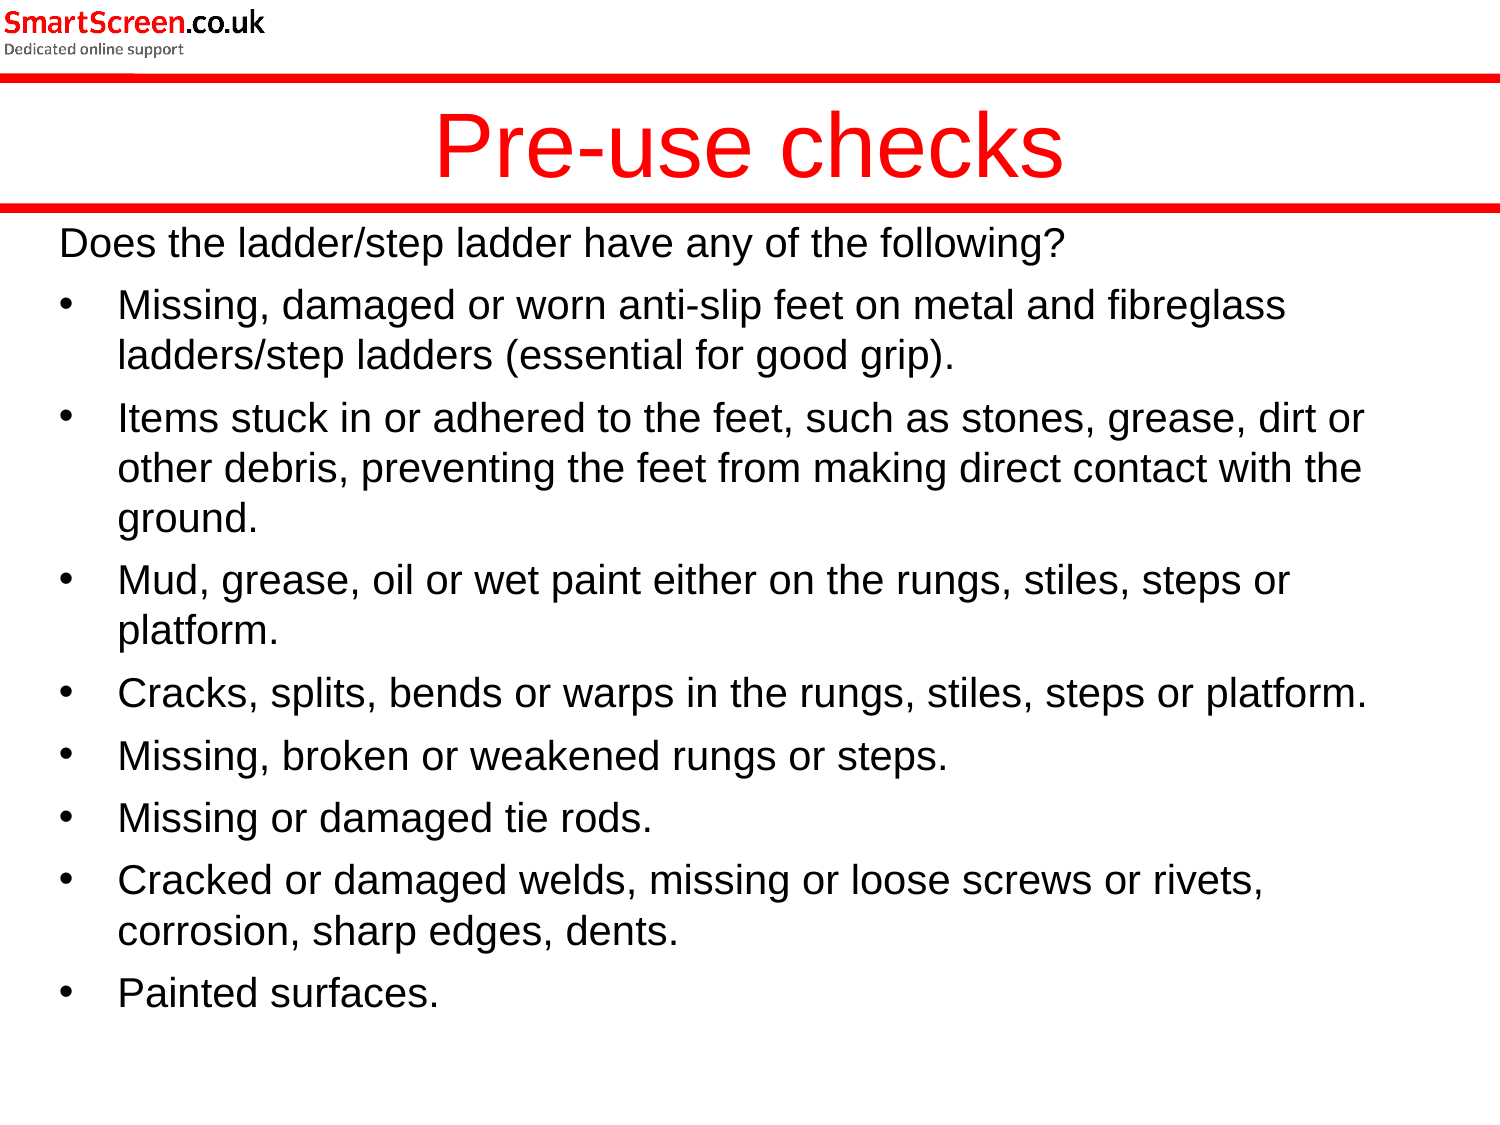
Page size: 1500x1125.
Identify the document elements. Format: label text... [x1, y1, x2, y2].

text_box Does the ladder/step ladder have any of the following? Missing, damaged or worn anti-slip feet on metal and fibreglass ladders/step ladders (essential for good grip). Items stuck in or adhered to the feet, such as stones, grease, dirt or other debris, preventing the feet from making direct contact with the ground. Mud, grease, oil or wet paint either on the rungs, stiles, steps or platform. Cracks, splits, bends or warps in the rungs, stiles, steps or platform. Missing, broken or weakened rungs or steps. Missing or damaged tie rods. Cracked or damaged welds, missing or loose screws or rivets, corrosion, sharp edges, dents. Painted surfaces. [0, 208, 1500, 1024]
picture [4, 9, 265, 58]
title Pre-use checks [0, 78, 1500, 208]
